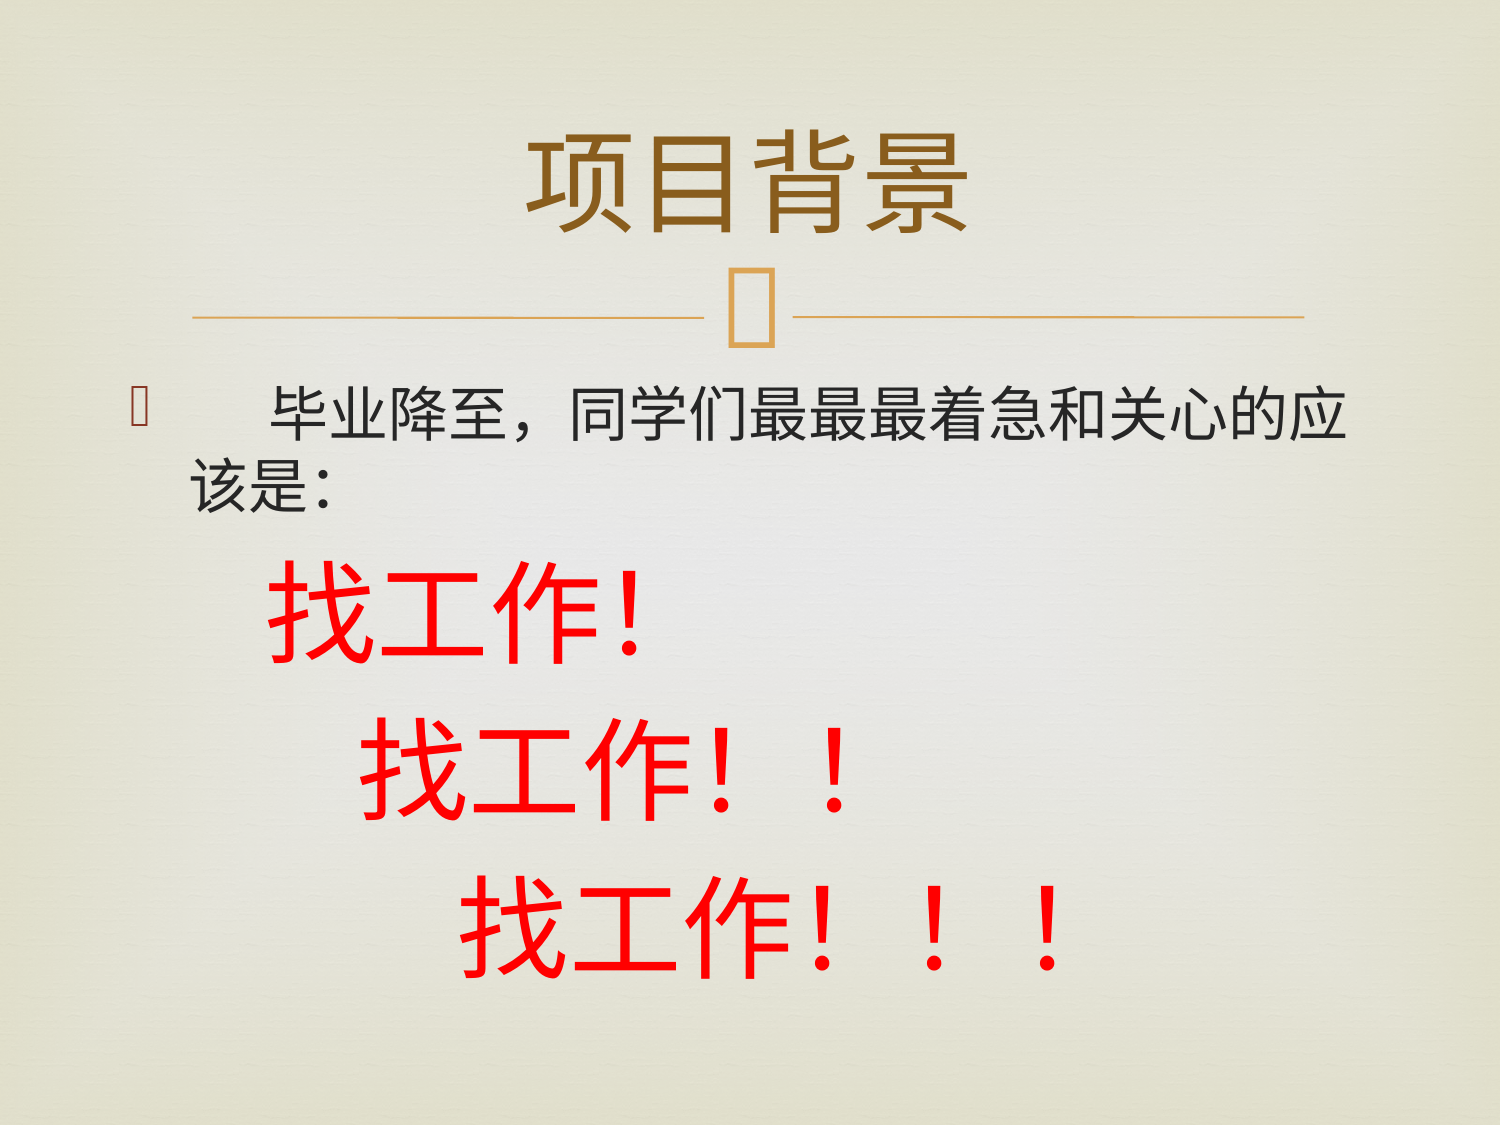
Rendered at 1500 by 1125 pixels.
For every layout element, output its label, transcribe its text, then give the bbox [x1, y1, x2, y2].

title 项目背景 [112, 93, 1386, 267]
list 毕业降至，同学们最最最着急和关心的应该是： 找工作！ 找工作！！ 找工作！！！ [114, 368, 1386, 1005]
